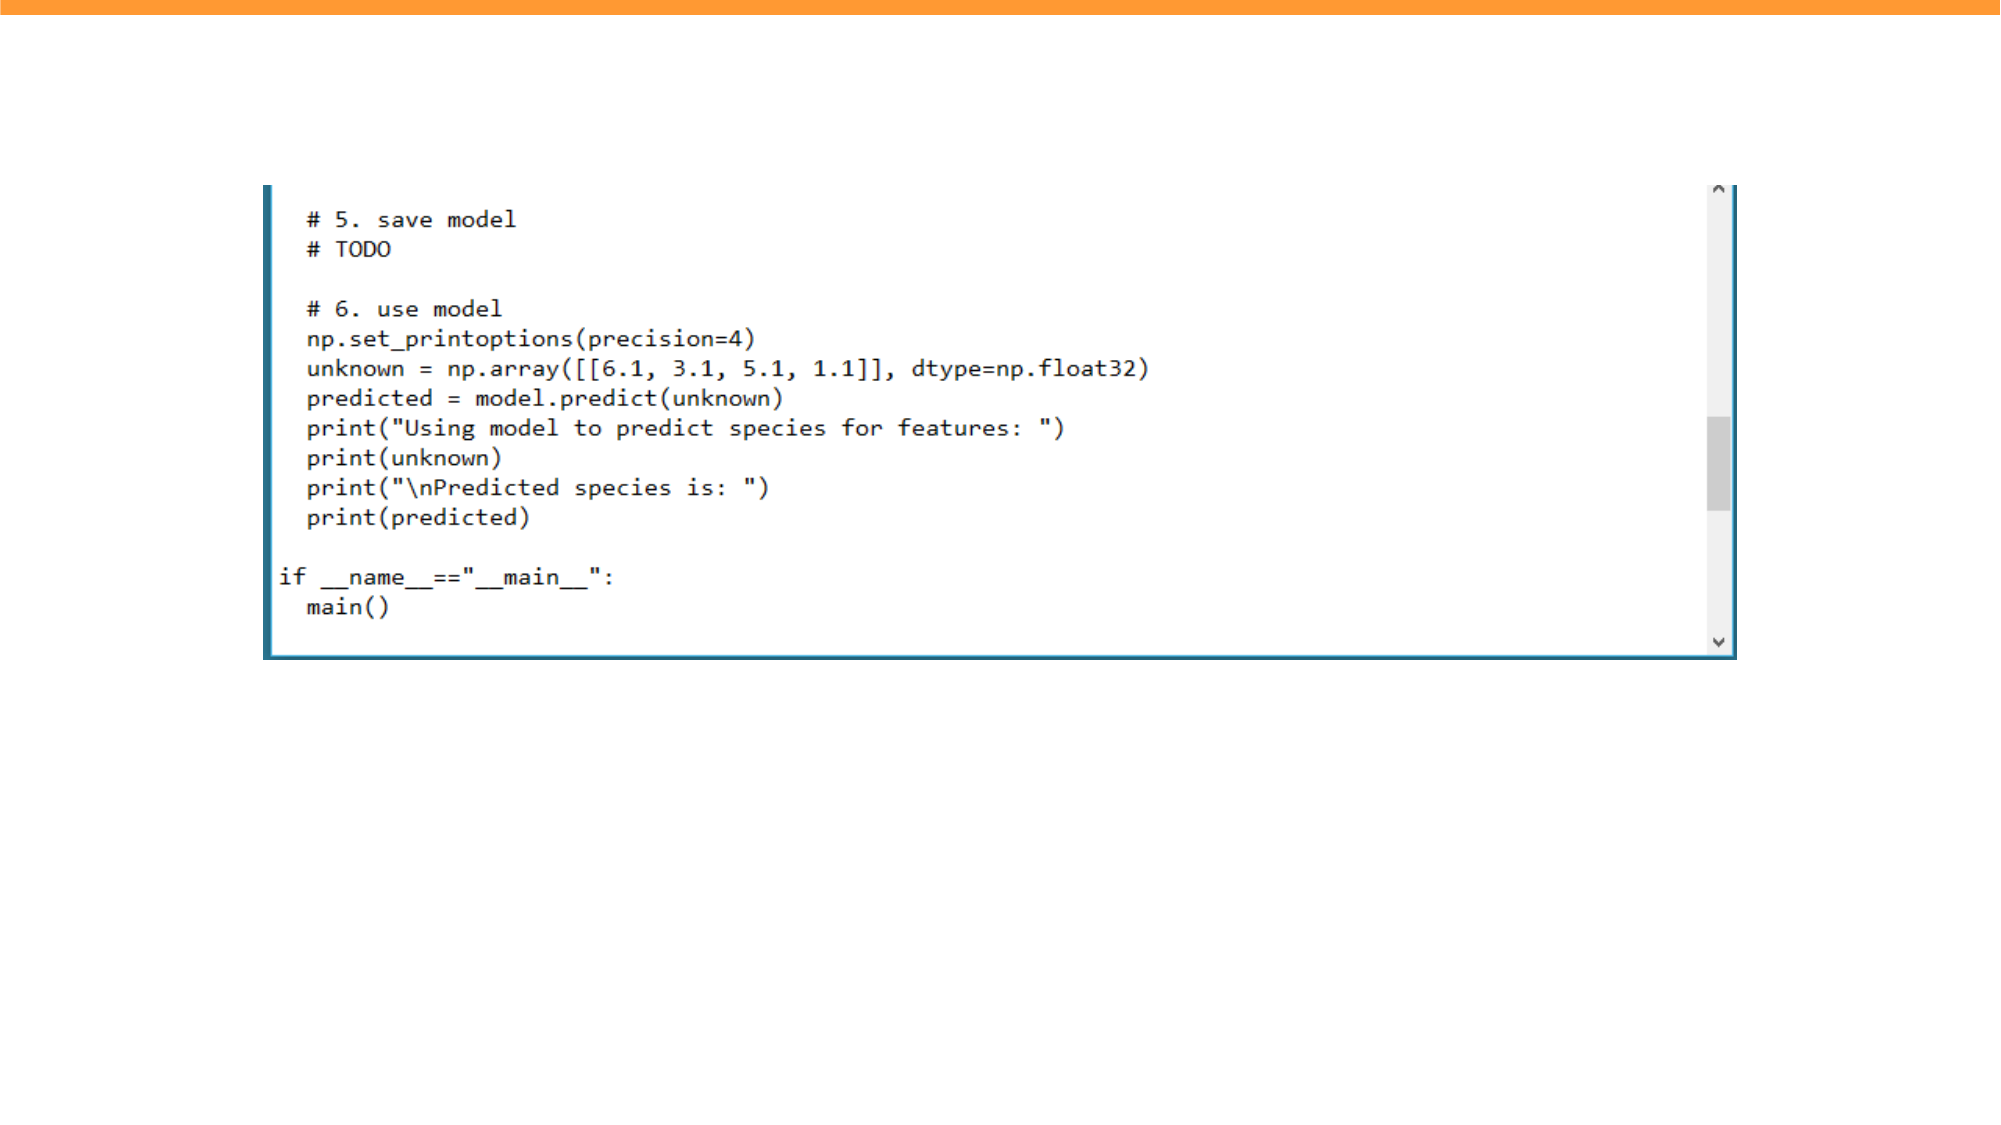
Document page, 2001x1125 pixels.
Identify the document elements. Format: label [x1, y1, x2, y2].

picture [263, 185, 1737, 660]
